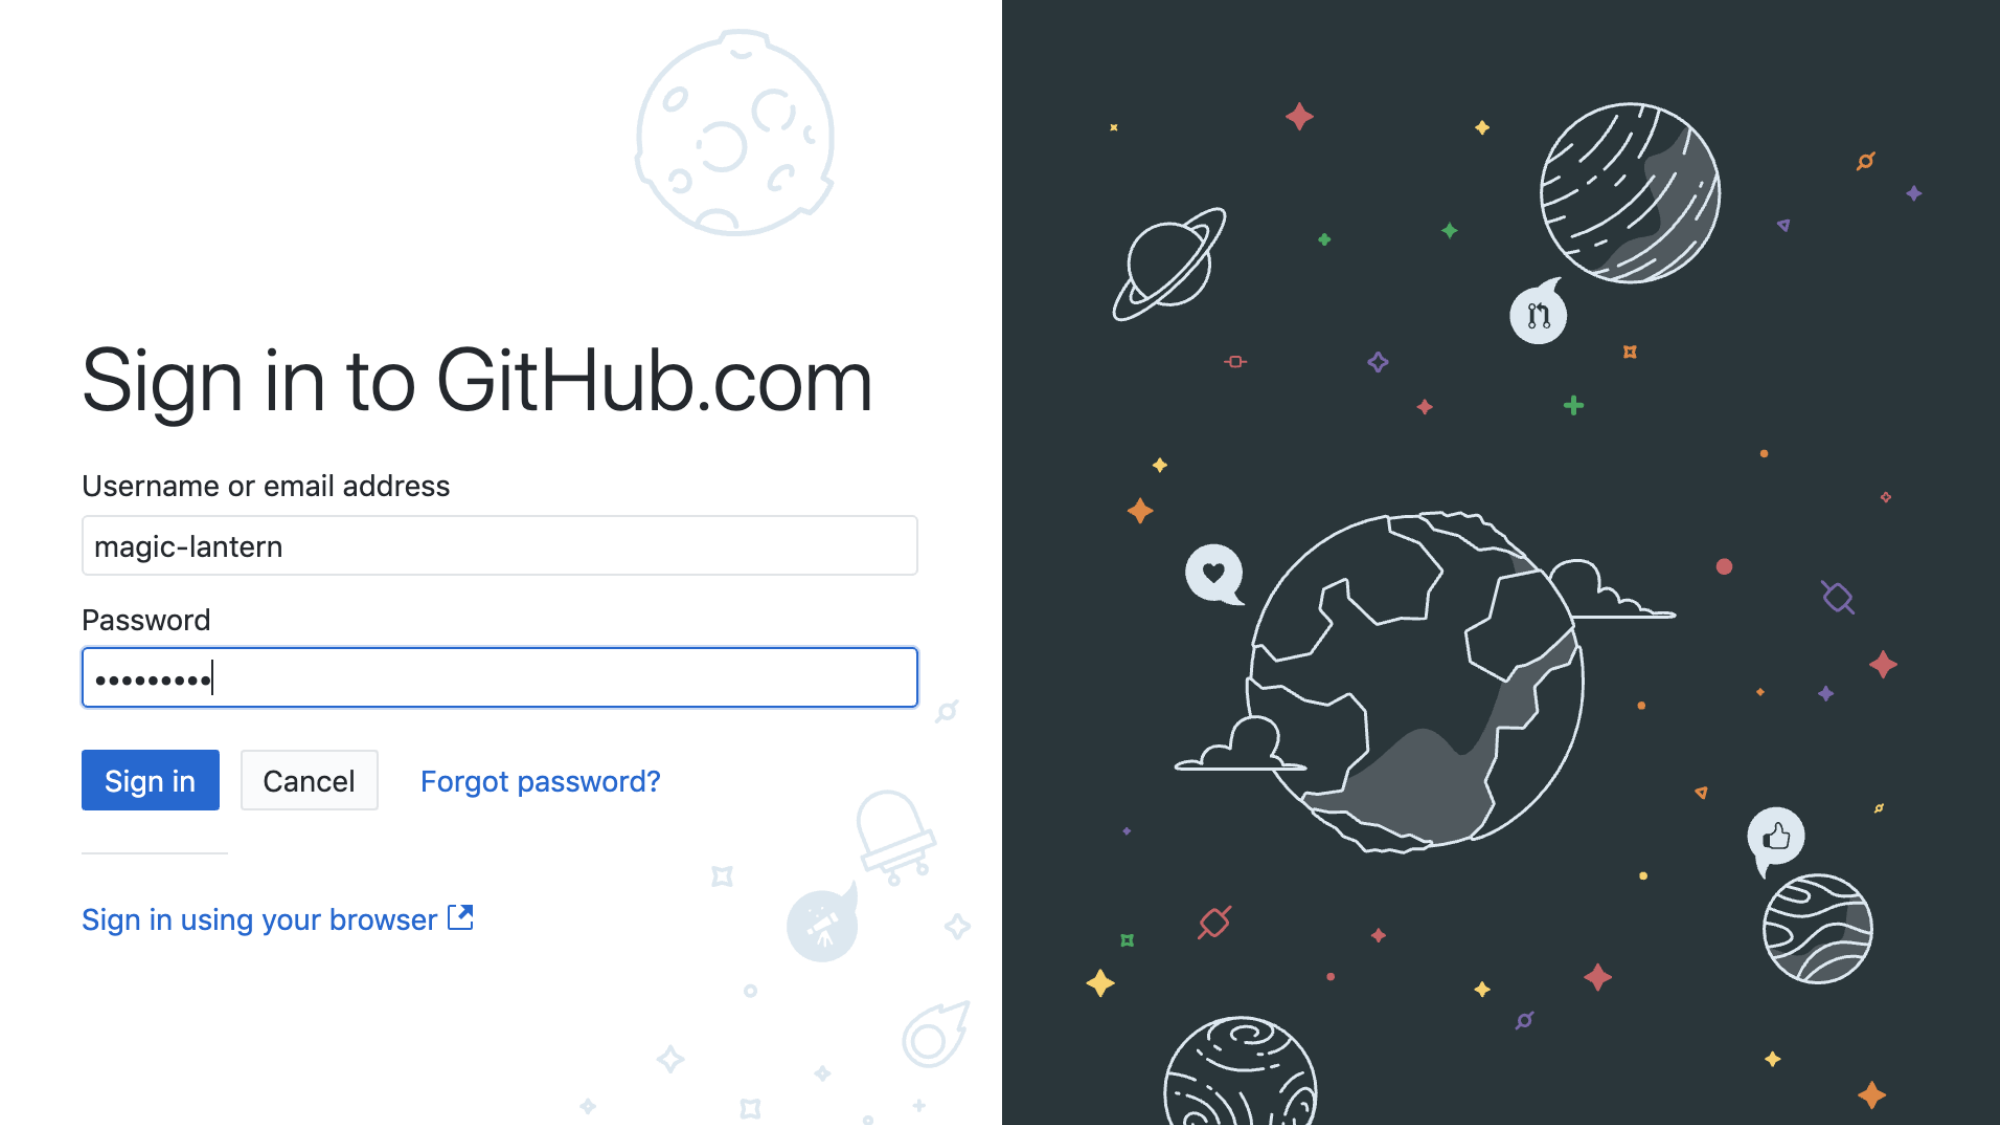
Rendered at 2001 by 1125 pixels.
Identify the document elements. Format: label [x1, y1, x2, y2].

list [0, 0, 2000, 1125]
